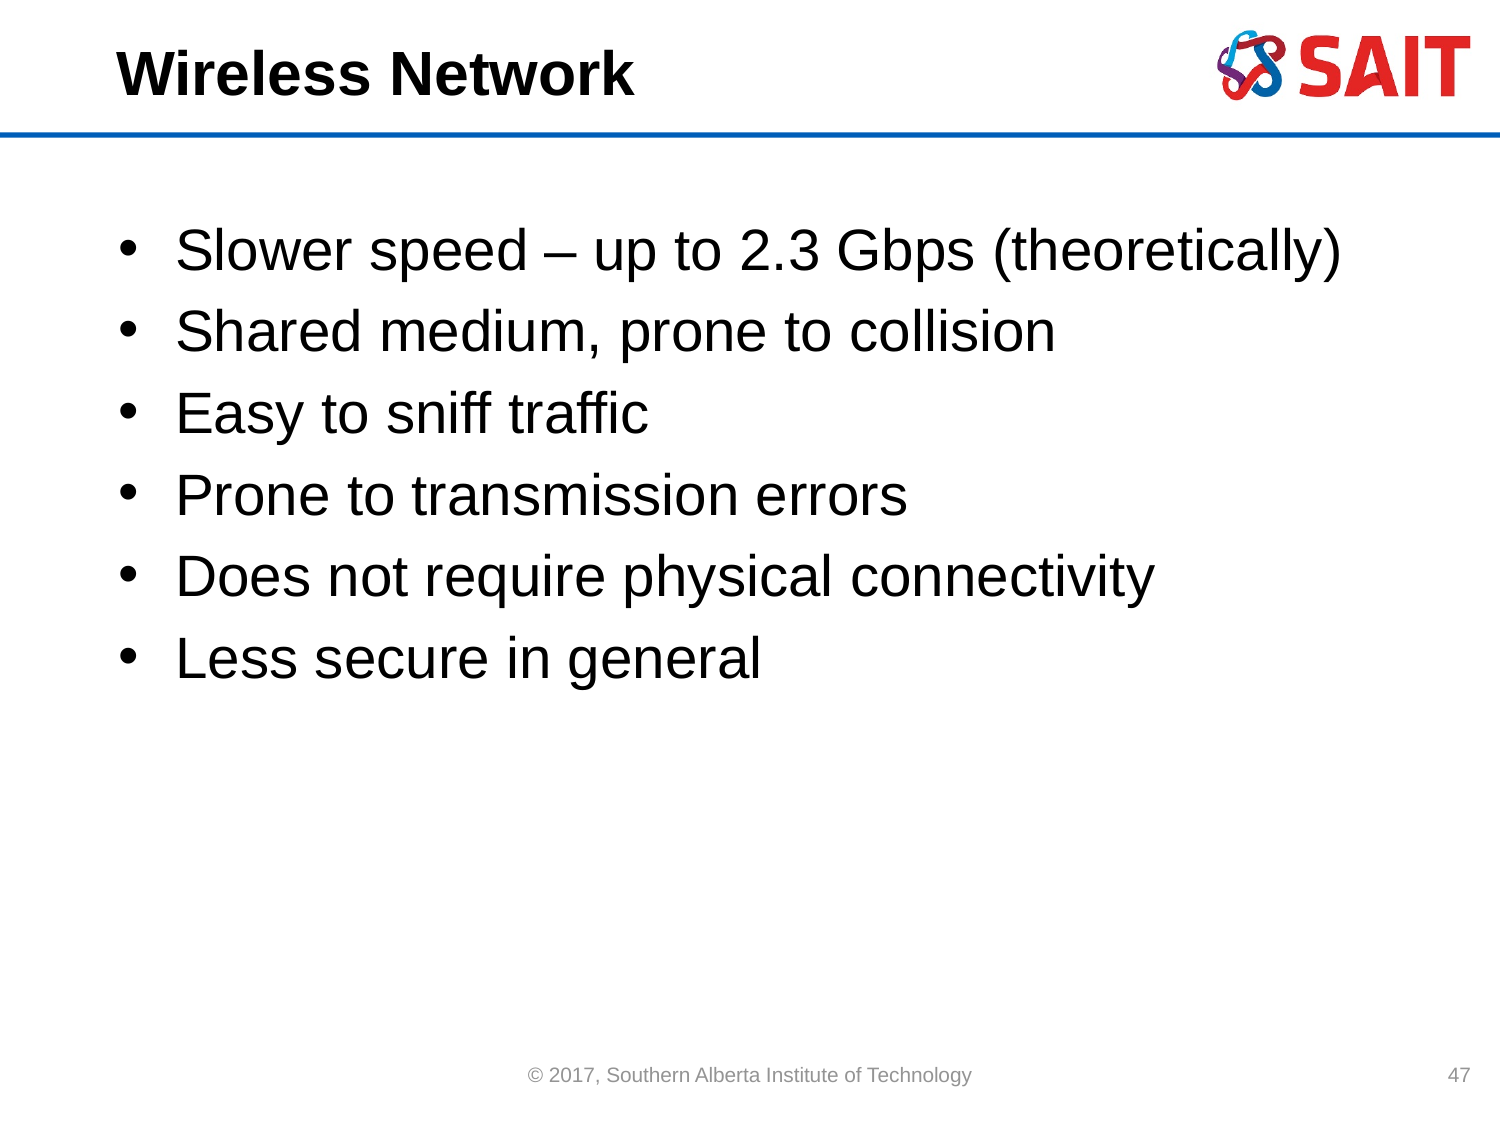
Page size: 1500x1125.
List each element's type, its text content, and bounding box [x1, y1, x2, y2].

title Wireless Network [101, 25, 1200, 129]
list Slower speed – up to 2.3 Gbps (theoretically) Shared medium, prone to collision Easy to sniff traffic Prone to transmission errors Does not require physical connectivity Less secure in general [104, 204, 1391, 1020]
picture [1187, 0, 1500, 130]
